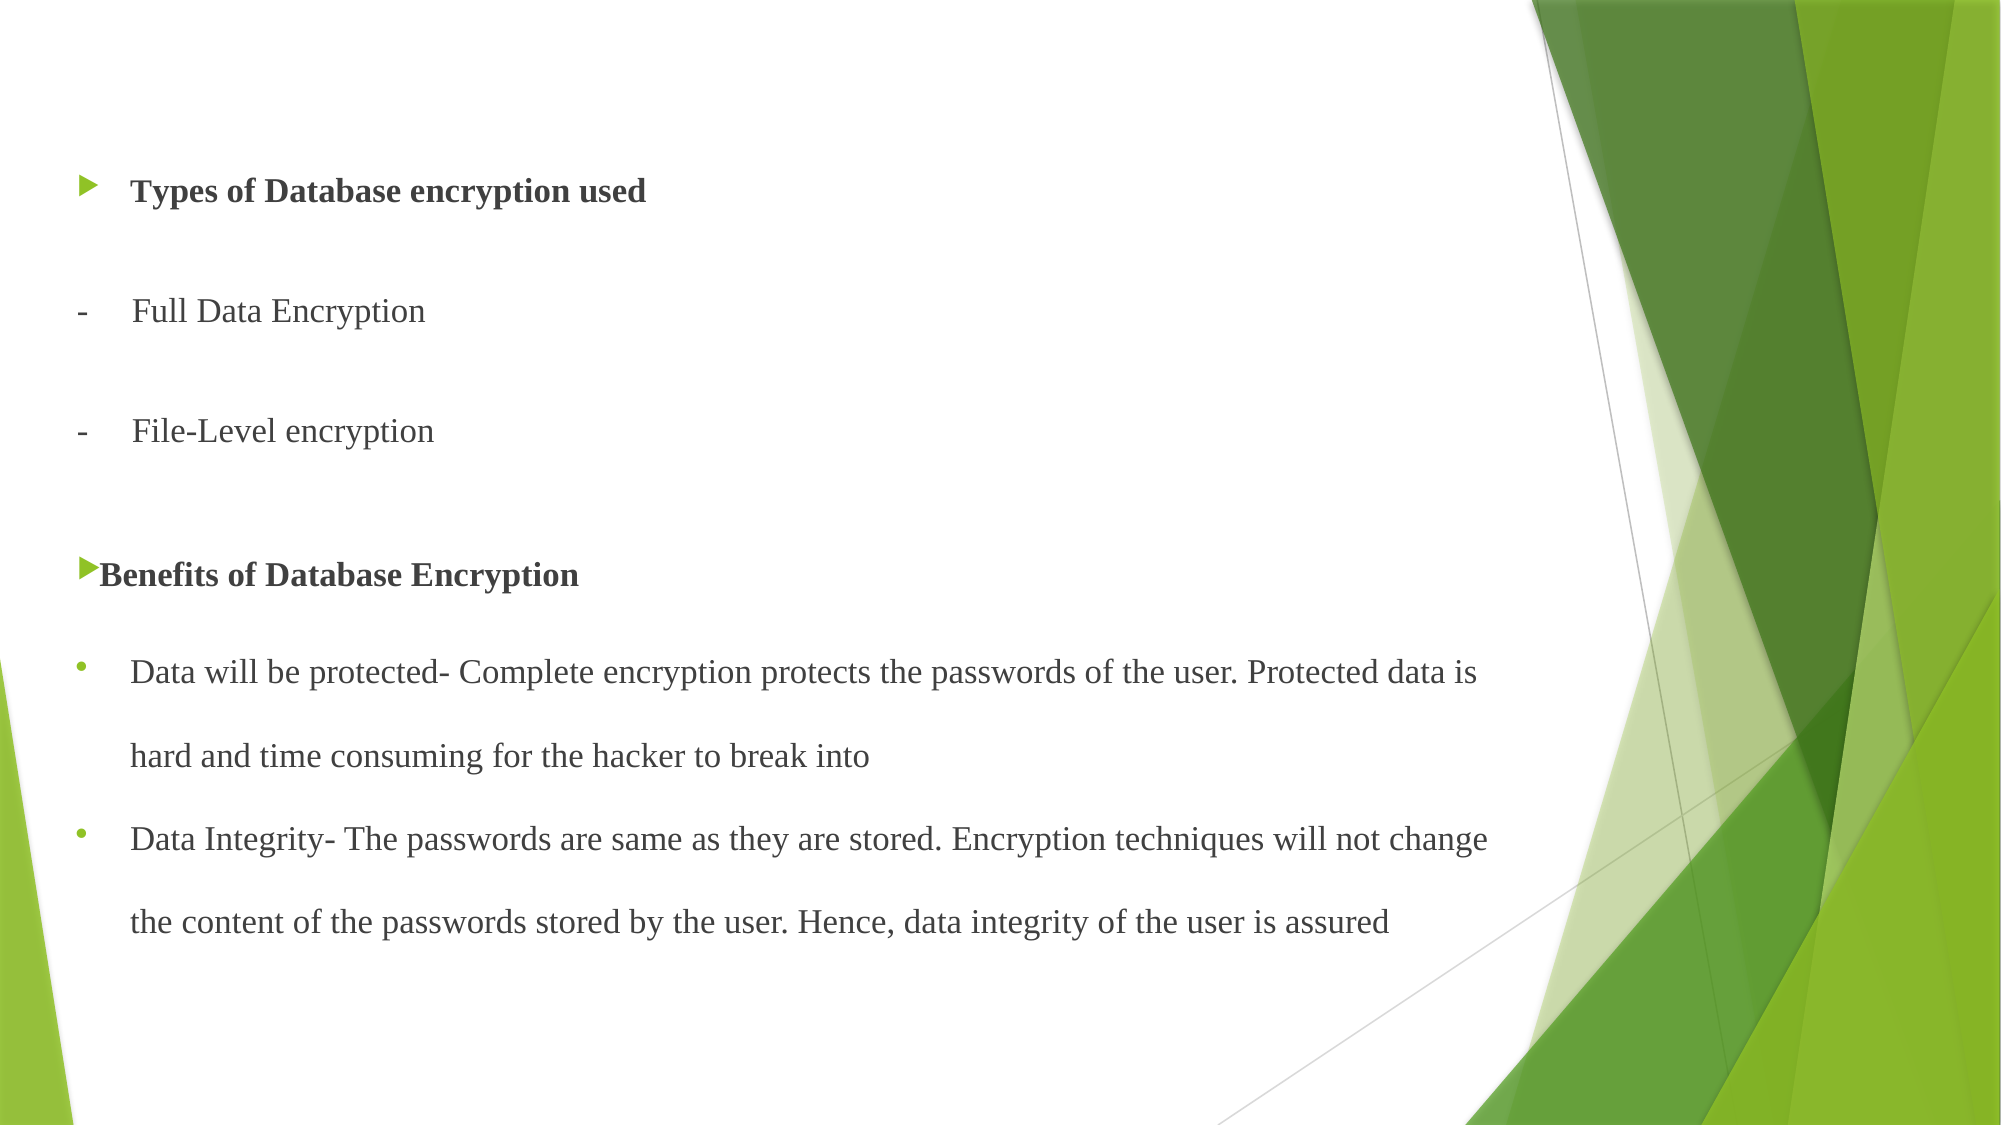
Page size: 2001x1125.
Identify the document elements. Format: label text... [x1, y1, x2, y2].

list Types of Database encryption used - Full Data Encryption - File-Level encryption Benefits of Database Encryption Data will be protected- Complete encryption protects the passwords of the user. Protected data is hard and time consuming for the hacker to break into Data Integrity- The passwords are same as they are stored. Encryption techniques will not change the content of the passwords stored by the user. Hence, data integrity of the user is assured [61, 160, 1508, 1028]
